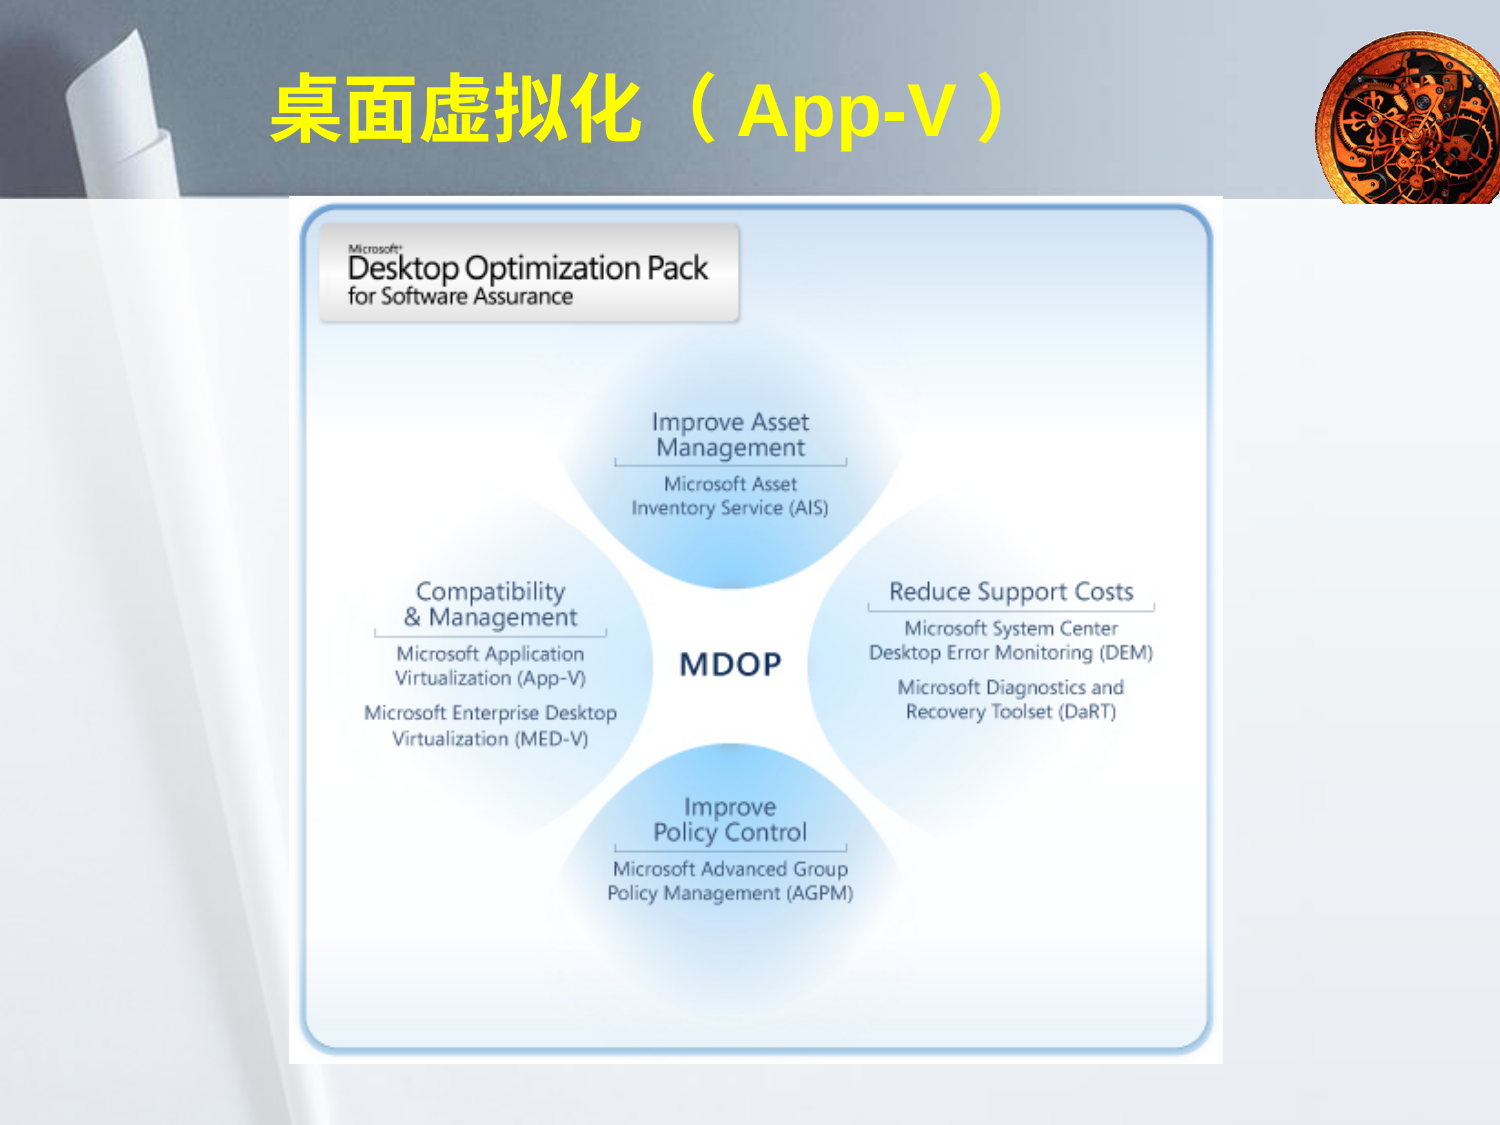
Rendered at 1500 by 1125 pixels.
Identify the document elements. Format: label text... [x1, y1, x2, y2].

title 桌面虚拟化（App-V） [76, 59, 1243, 153]
picture [0, 0, 1500, 1065]
